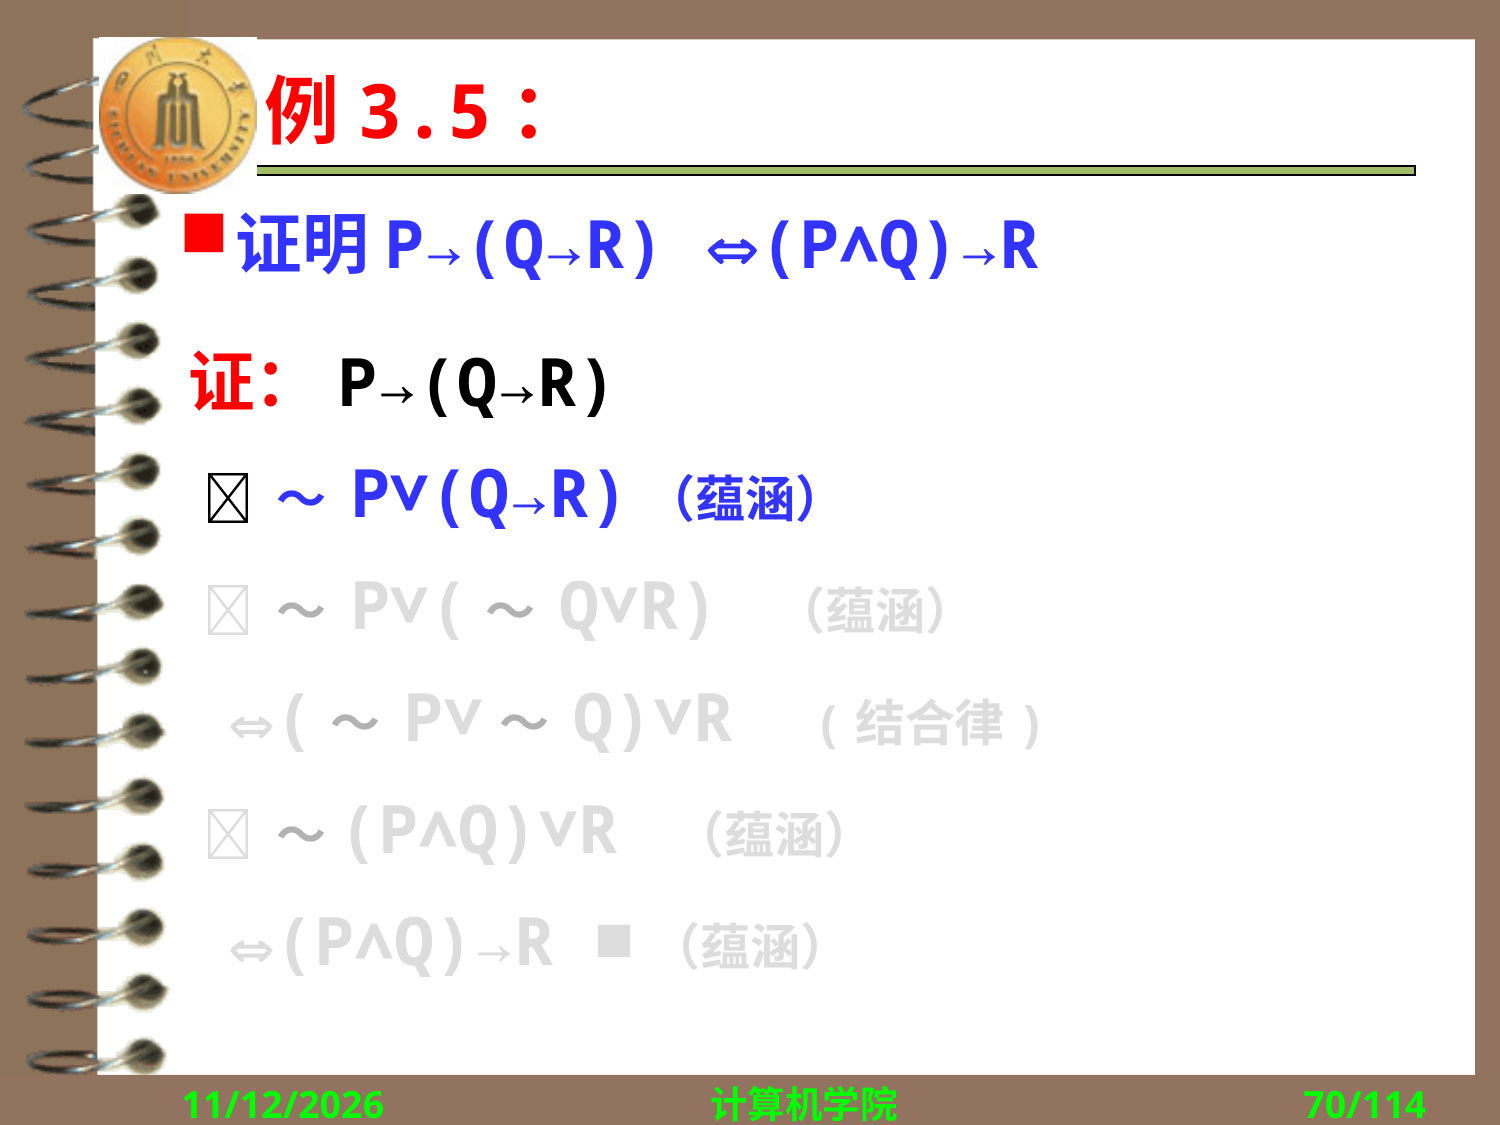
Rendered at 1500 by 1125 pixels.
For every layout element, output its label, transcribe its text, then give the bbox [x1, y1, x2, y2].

footer 计算机学院 [479, 1073, 1128, 1100]
picture [0, 0, 257, 1075]
text_box 证：P→(Q→R)  ～ P∨(Q→R)（蕴涵）  ～ P∨(～ Q∨R) （蕴涵） (～ P∨～ Q)∨R (结合律)  ～(P∧Q)∨R （蕴涵） (P∧Q)→R ■（蕴涵） [173, 299, 1449, 987]
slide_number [166, 1073, 479, 1100]
slide_number 70/114 [1128, 1073, 1442, 1100]
title 例3.5： [249, 50, 1453, 168]
list 证明P→(Q→R) (P∧Q)→R [173, 179, 1449, 288]
